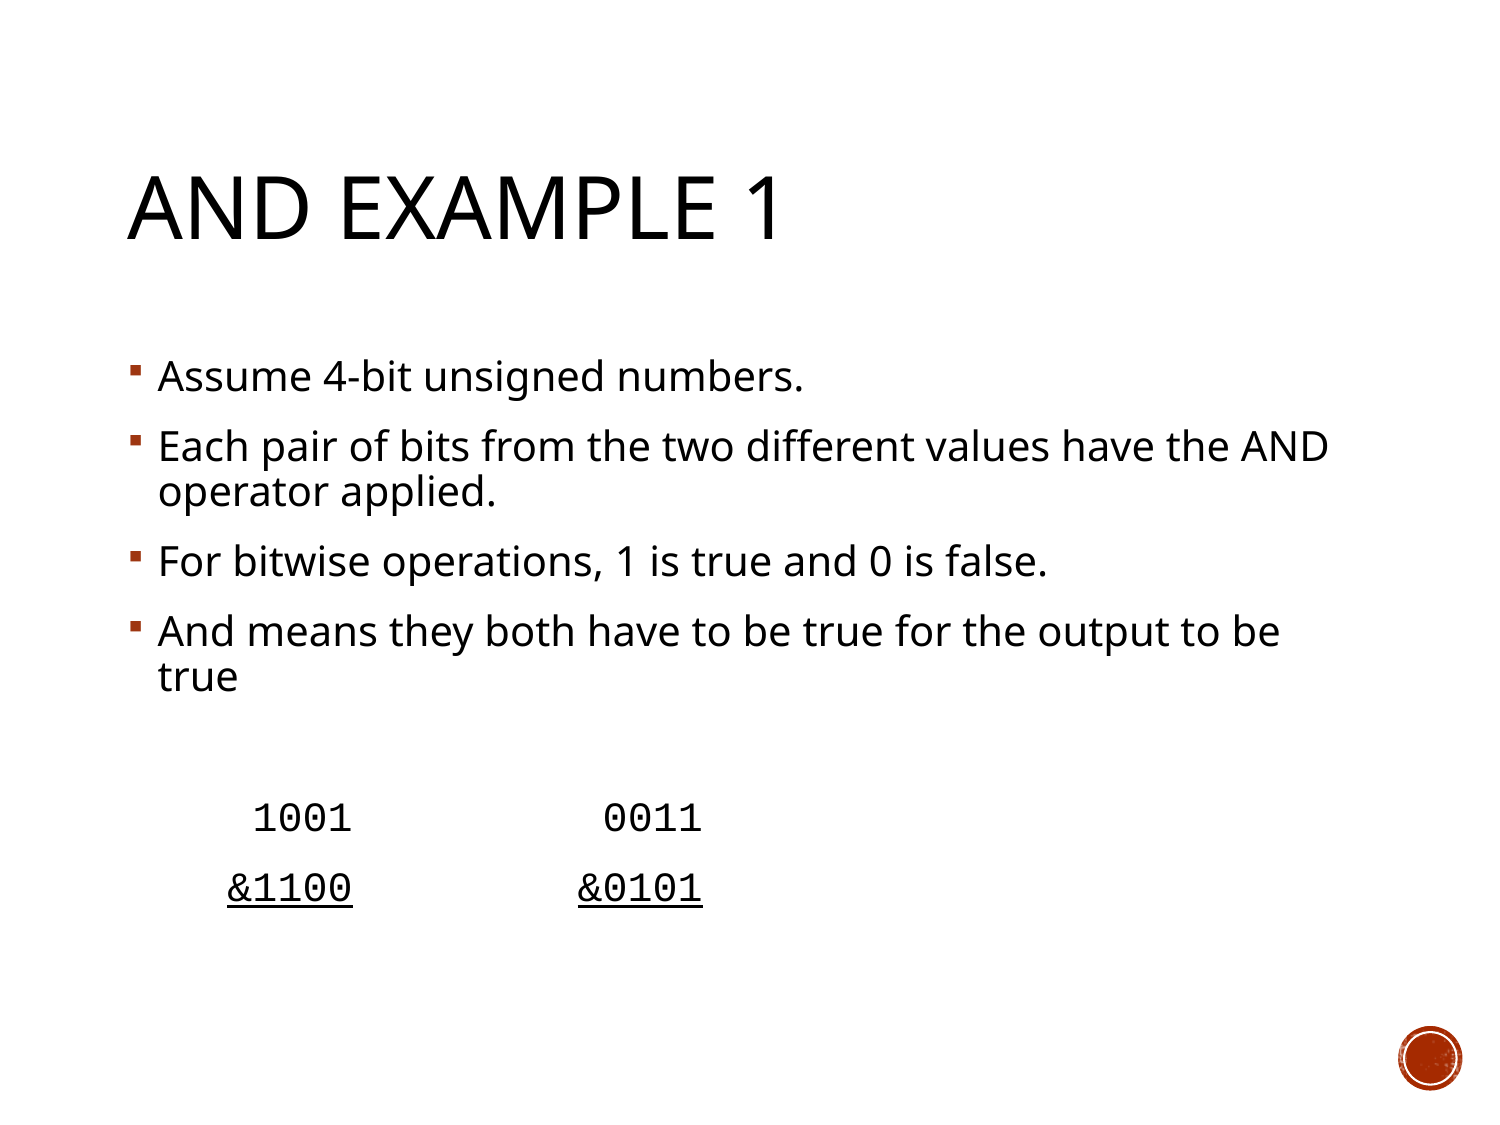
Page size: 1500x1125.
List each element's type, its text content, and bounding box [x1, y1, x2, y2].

list Assume 4-bit unsigned numbers. Each pair of bits from the two different values have the AND operator applied. For bitwise operations, 1 is true and 0 is false. And means they both have to be true for the output to be true 1001 0011 &1100 &0101 [112, 348, 1388, 1013]
title AND Example 1 [112, 79, 1388, 344]
